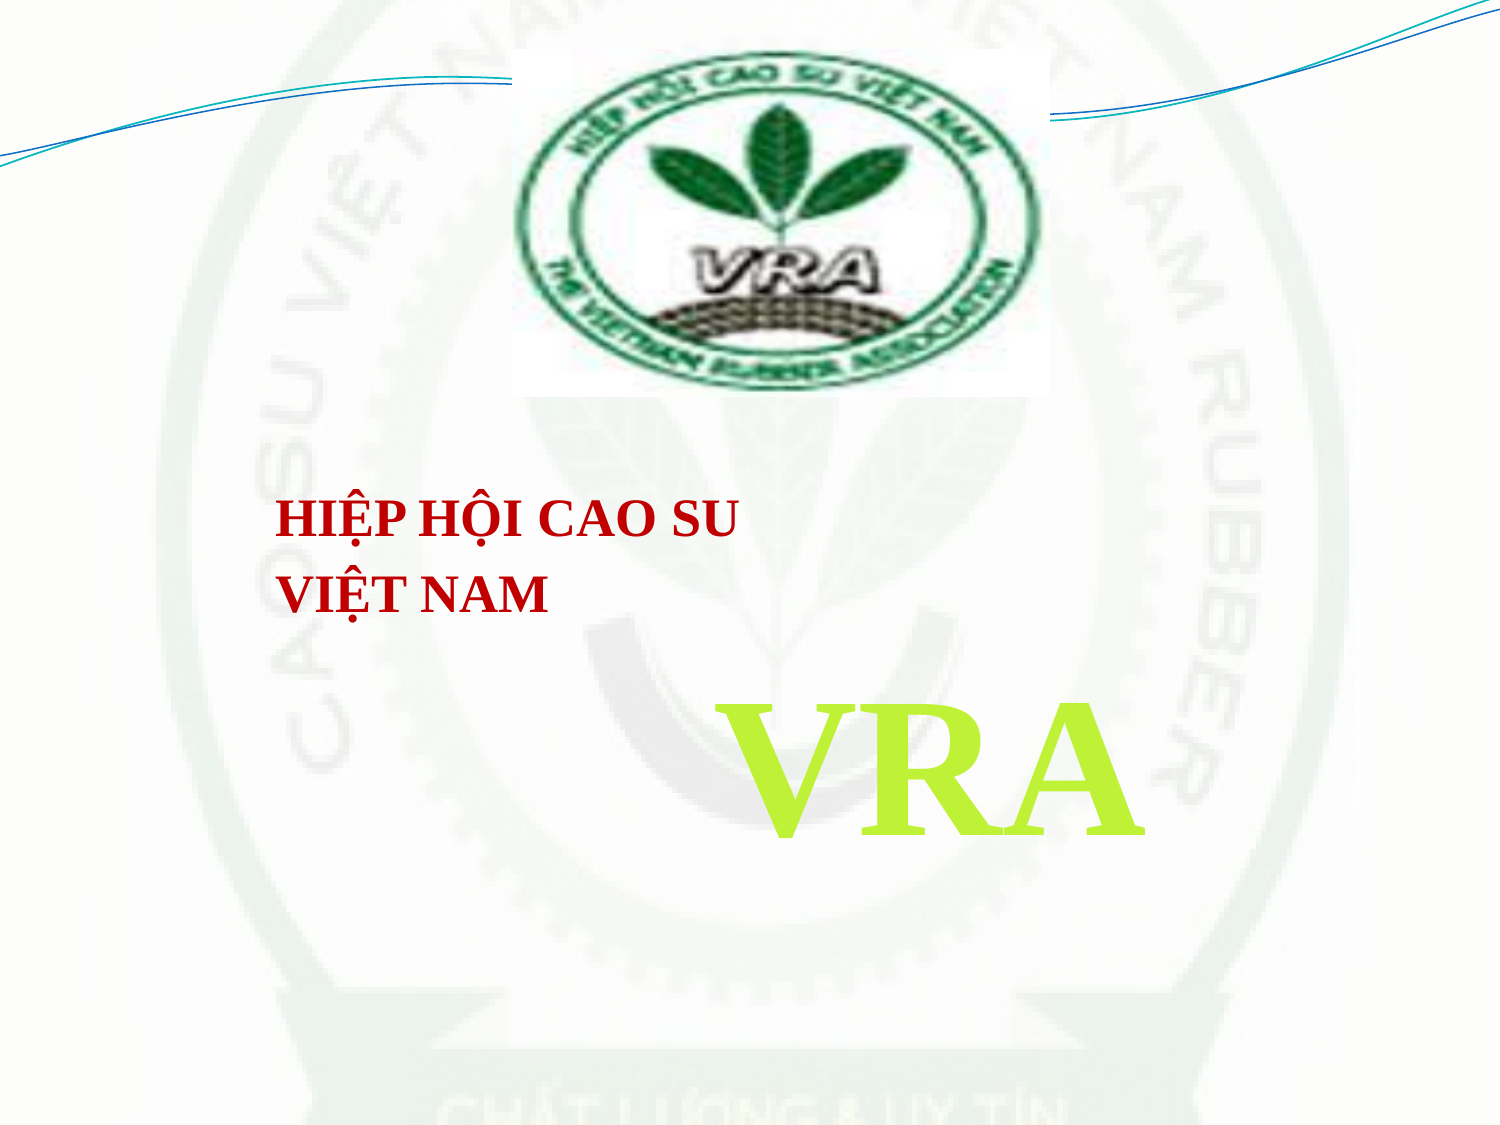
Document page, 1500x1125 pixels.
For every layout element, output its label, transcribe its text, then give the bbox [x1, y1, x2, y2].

subtitle HIỆP HỘI CAO SU VIỆT NAM [275, 474, 1138, 763]
picture [512, 49, 1051, 397]
title VRA [337, 425, 1150, 876]
